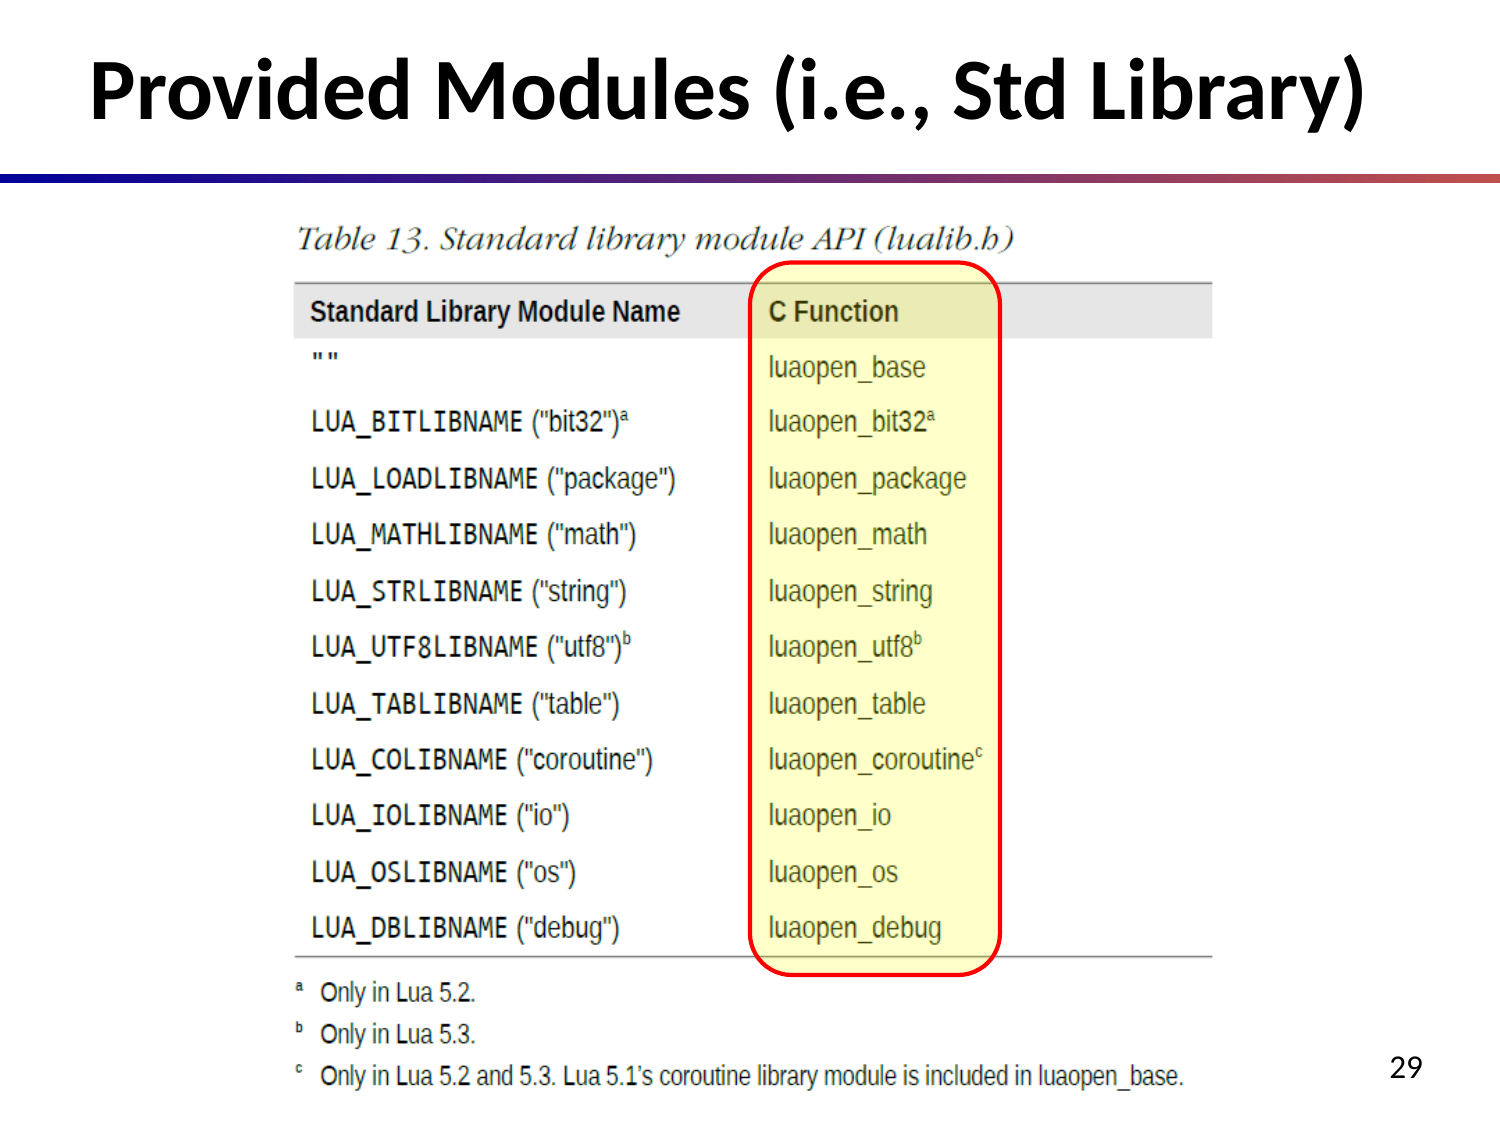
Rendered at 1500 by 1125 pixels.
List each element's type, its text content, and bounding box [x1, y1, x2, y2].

picture [287, 212, 1226, 1102]
title Provided Modules (i.e., Std Library) [75, 24, 1438, 150]
